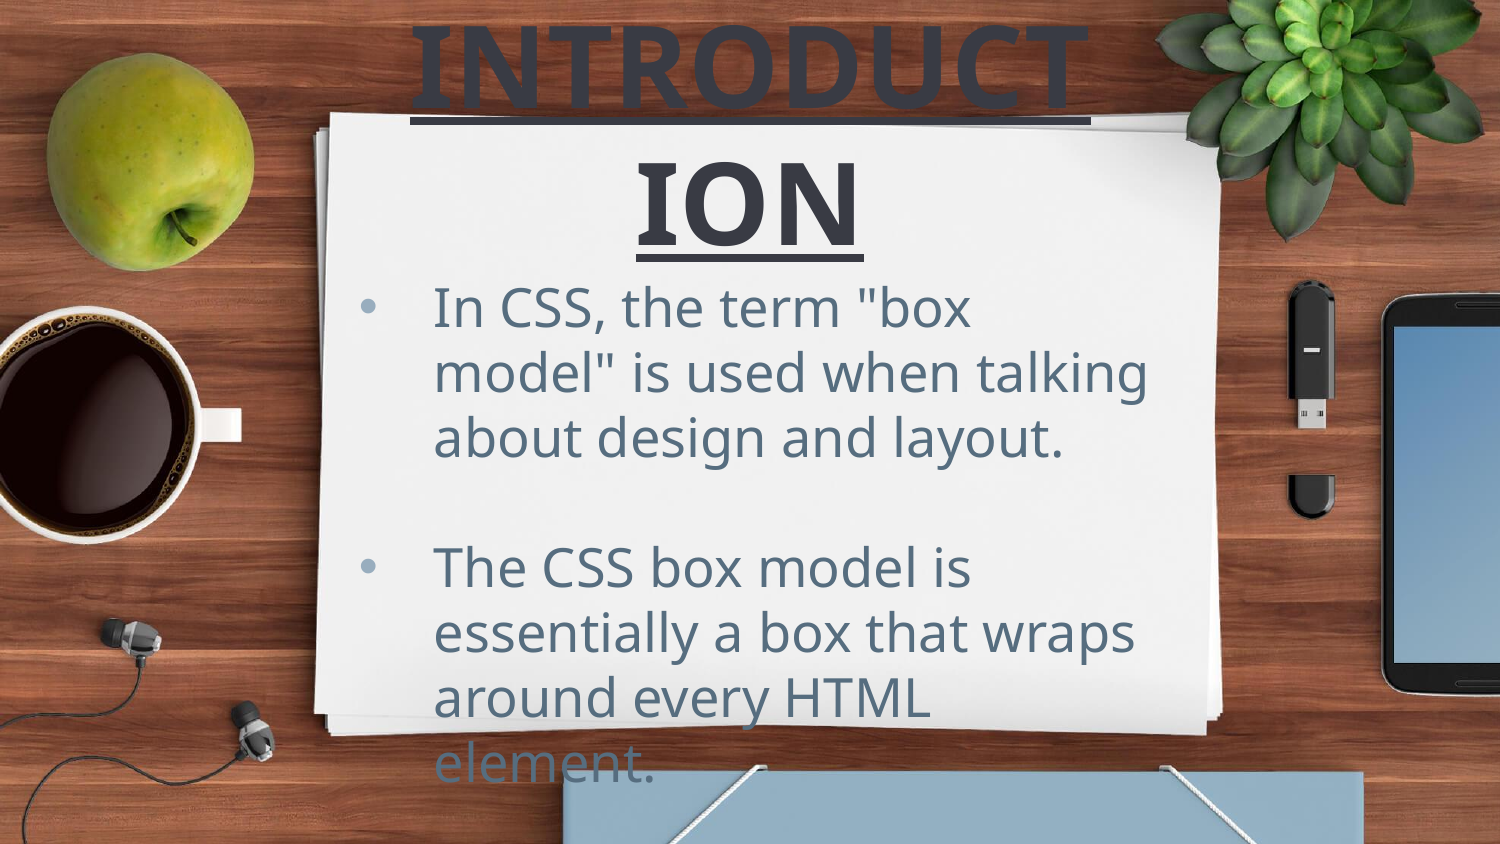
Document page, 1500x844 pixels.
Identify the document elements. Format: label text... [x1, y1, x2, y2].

subtitle In CSS, the term "box model" is used when talking about design and layout. The CSS box model is essentially a box that wraps around every HTML element. [358, 273, 1170, 720]
title INTRODUCTION [403, 78, 1097, 269]
picture [0, 0, 1500, 844]
